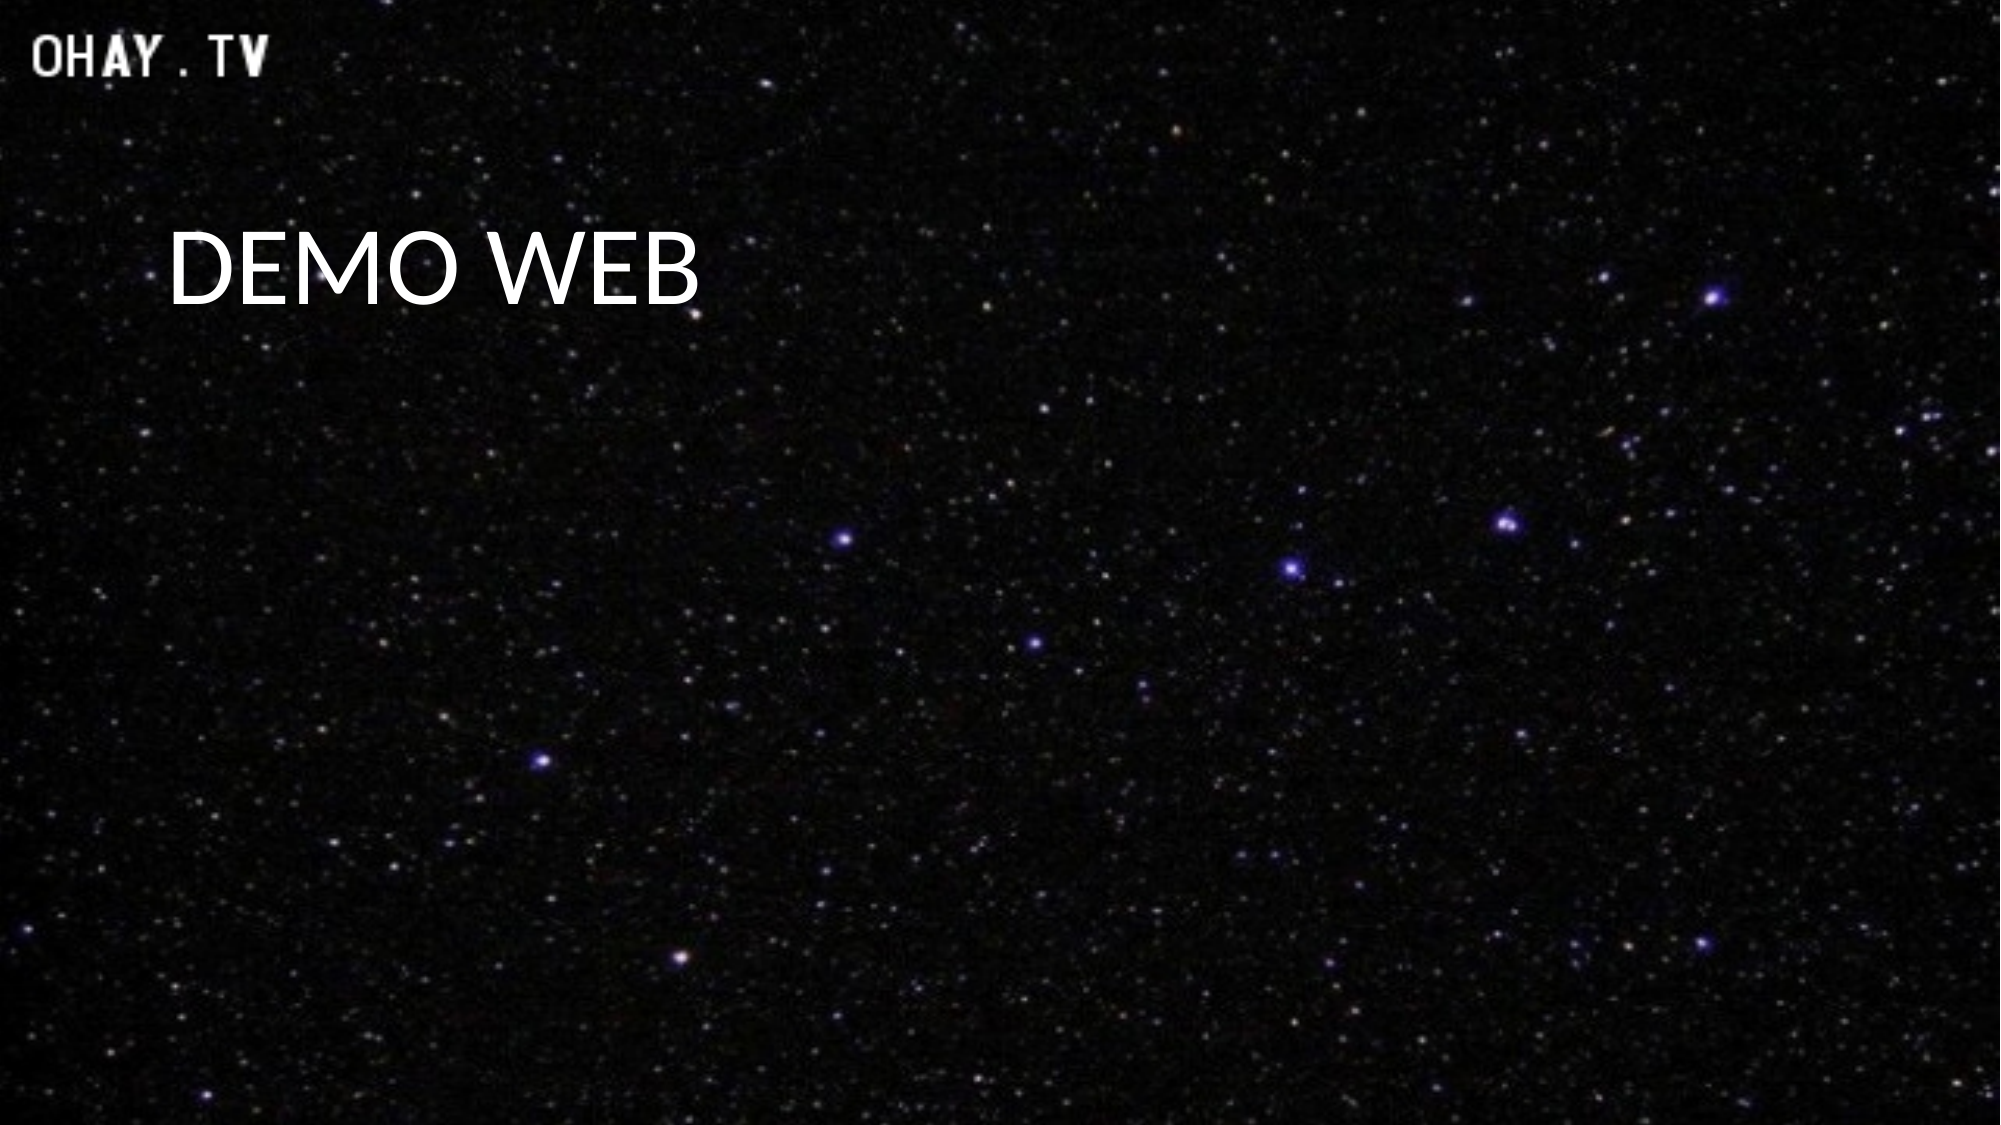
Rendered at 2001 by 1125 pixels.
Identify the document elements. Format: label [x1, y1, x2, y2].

list [0, 0, 2000, 1125]
